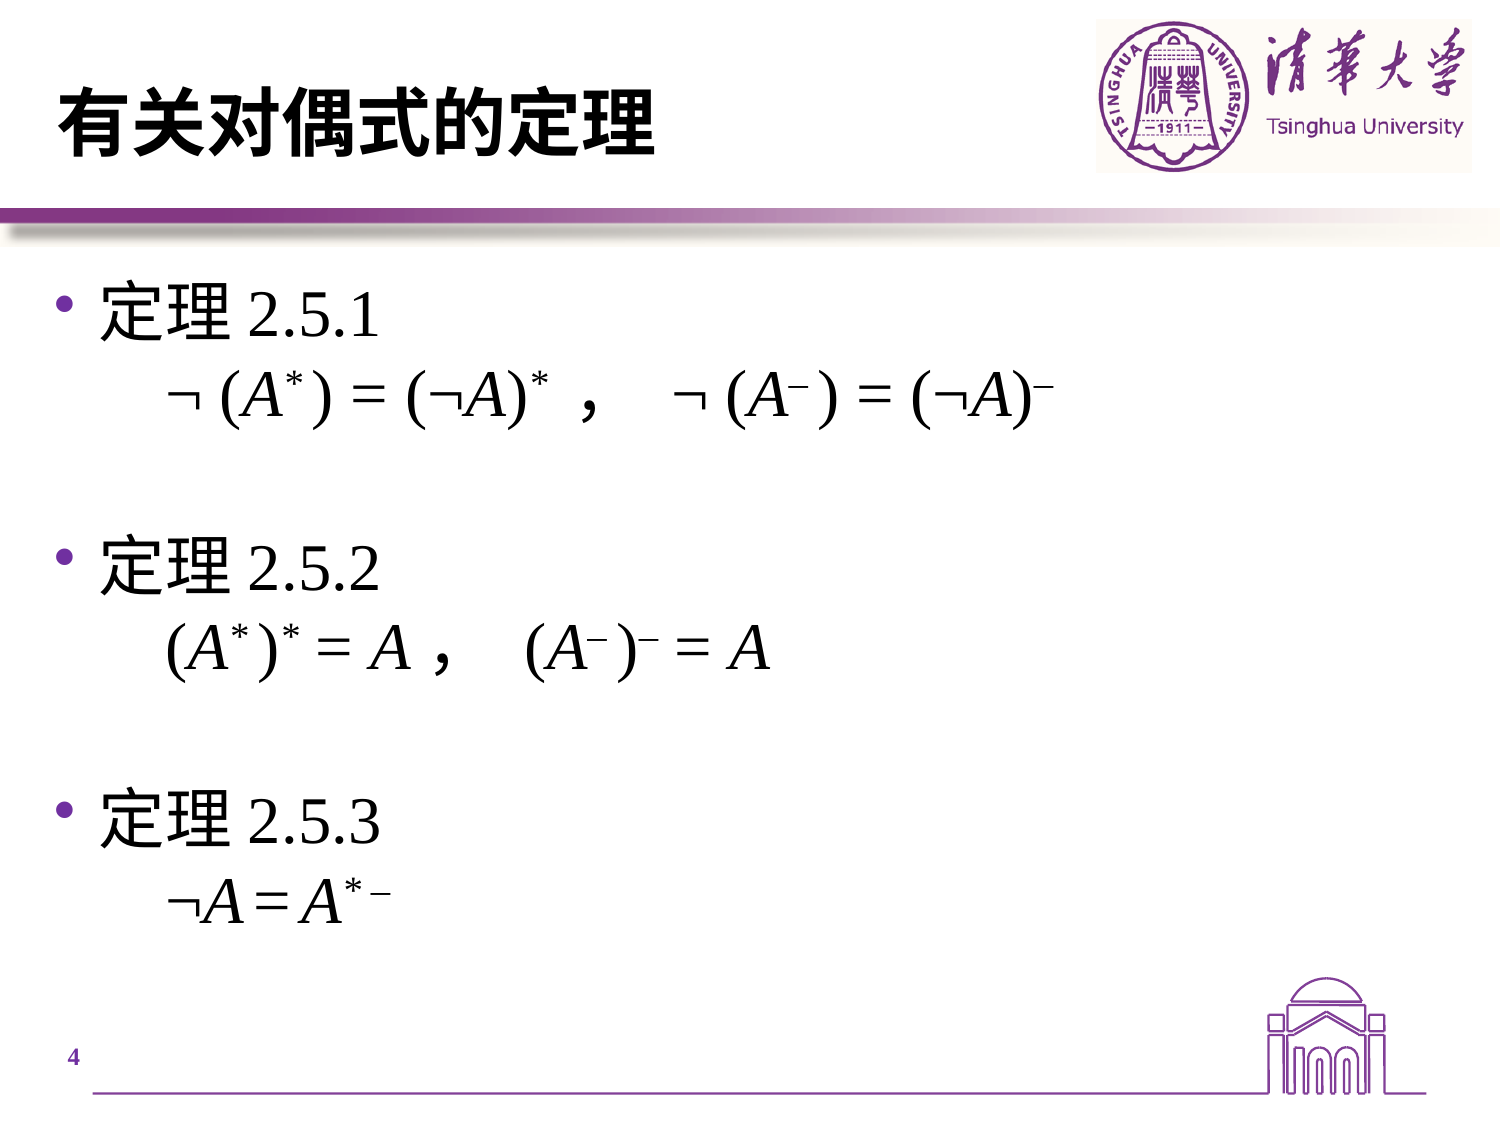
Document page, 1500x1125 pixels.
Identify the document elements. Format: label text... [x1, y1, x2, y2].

picture [1096, 19, 1472, 173]
picture [0, 208, 1500, 247]
list 定理2.5.1 ¬ (A* ) = (¬A)* ， ¬ (A– ) = (¬A)– 定理2.5.2 (A* )* = A， (A– )– = A 定理2.5.3 ¬A = A* – [41, 262, 1425, 1005]
title 有关对偶式的定理 [41, 45, 1097, 197]
